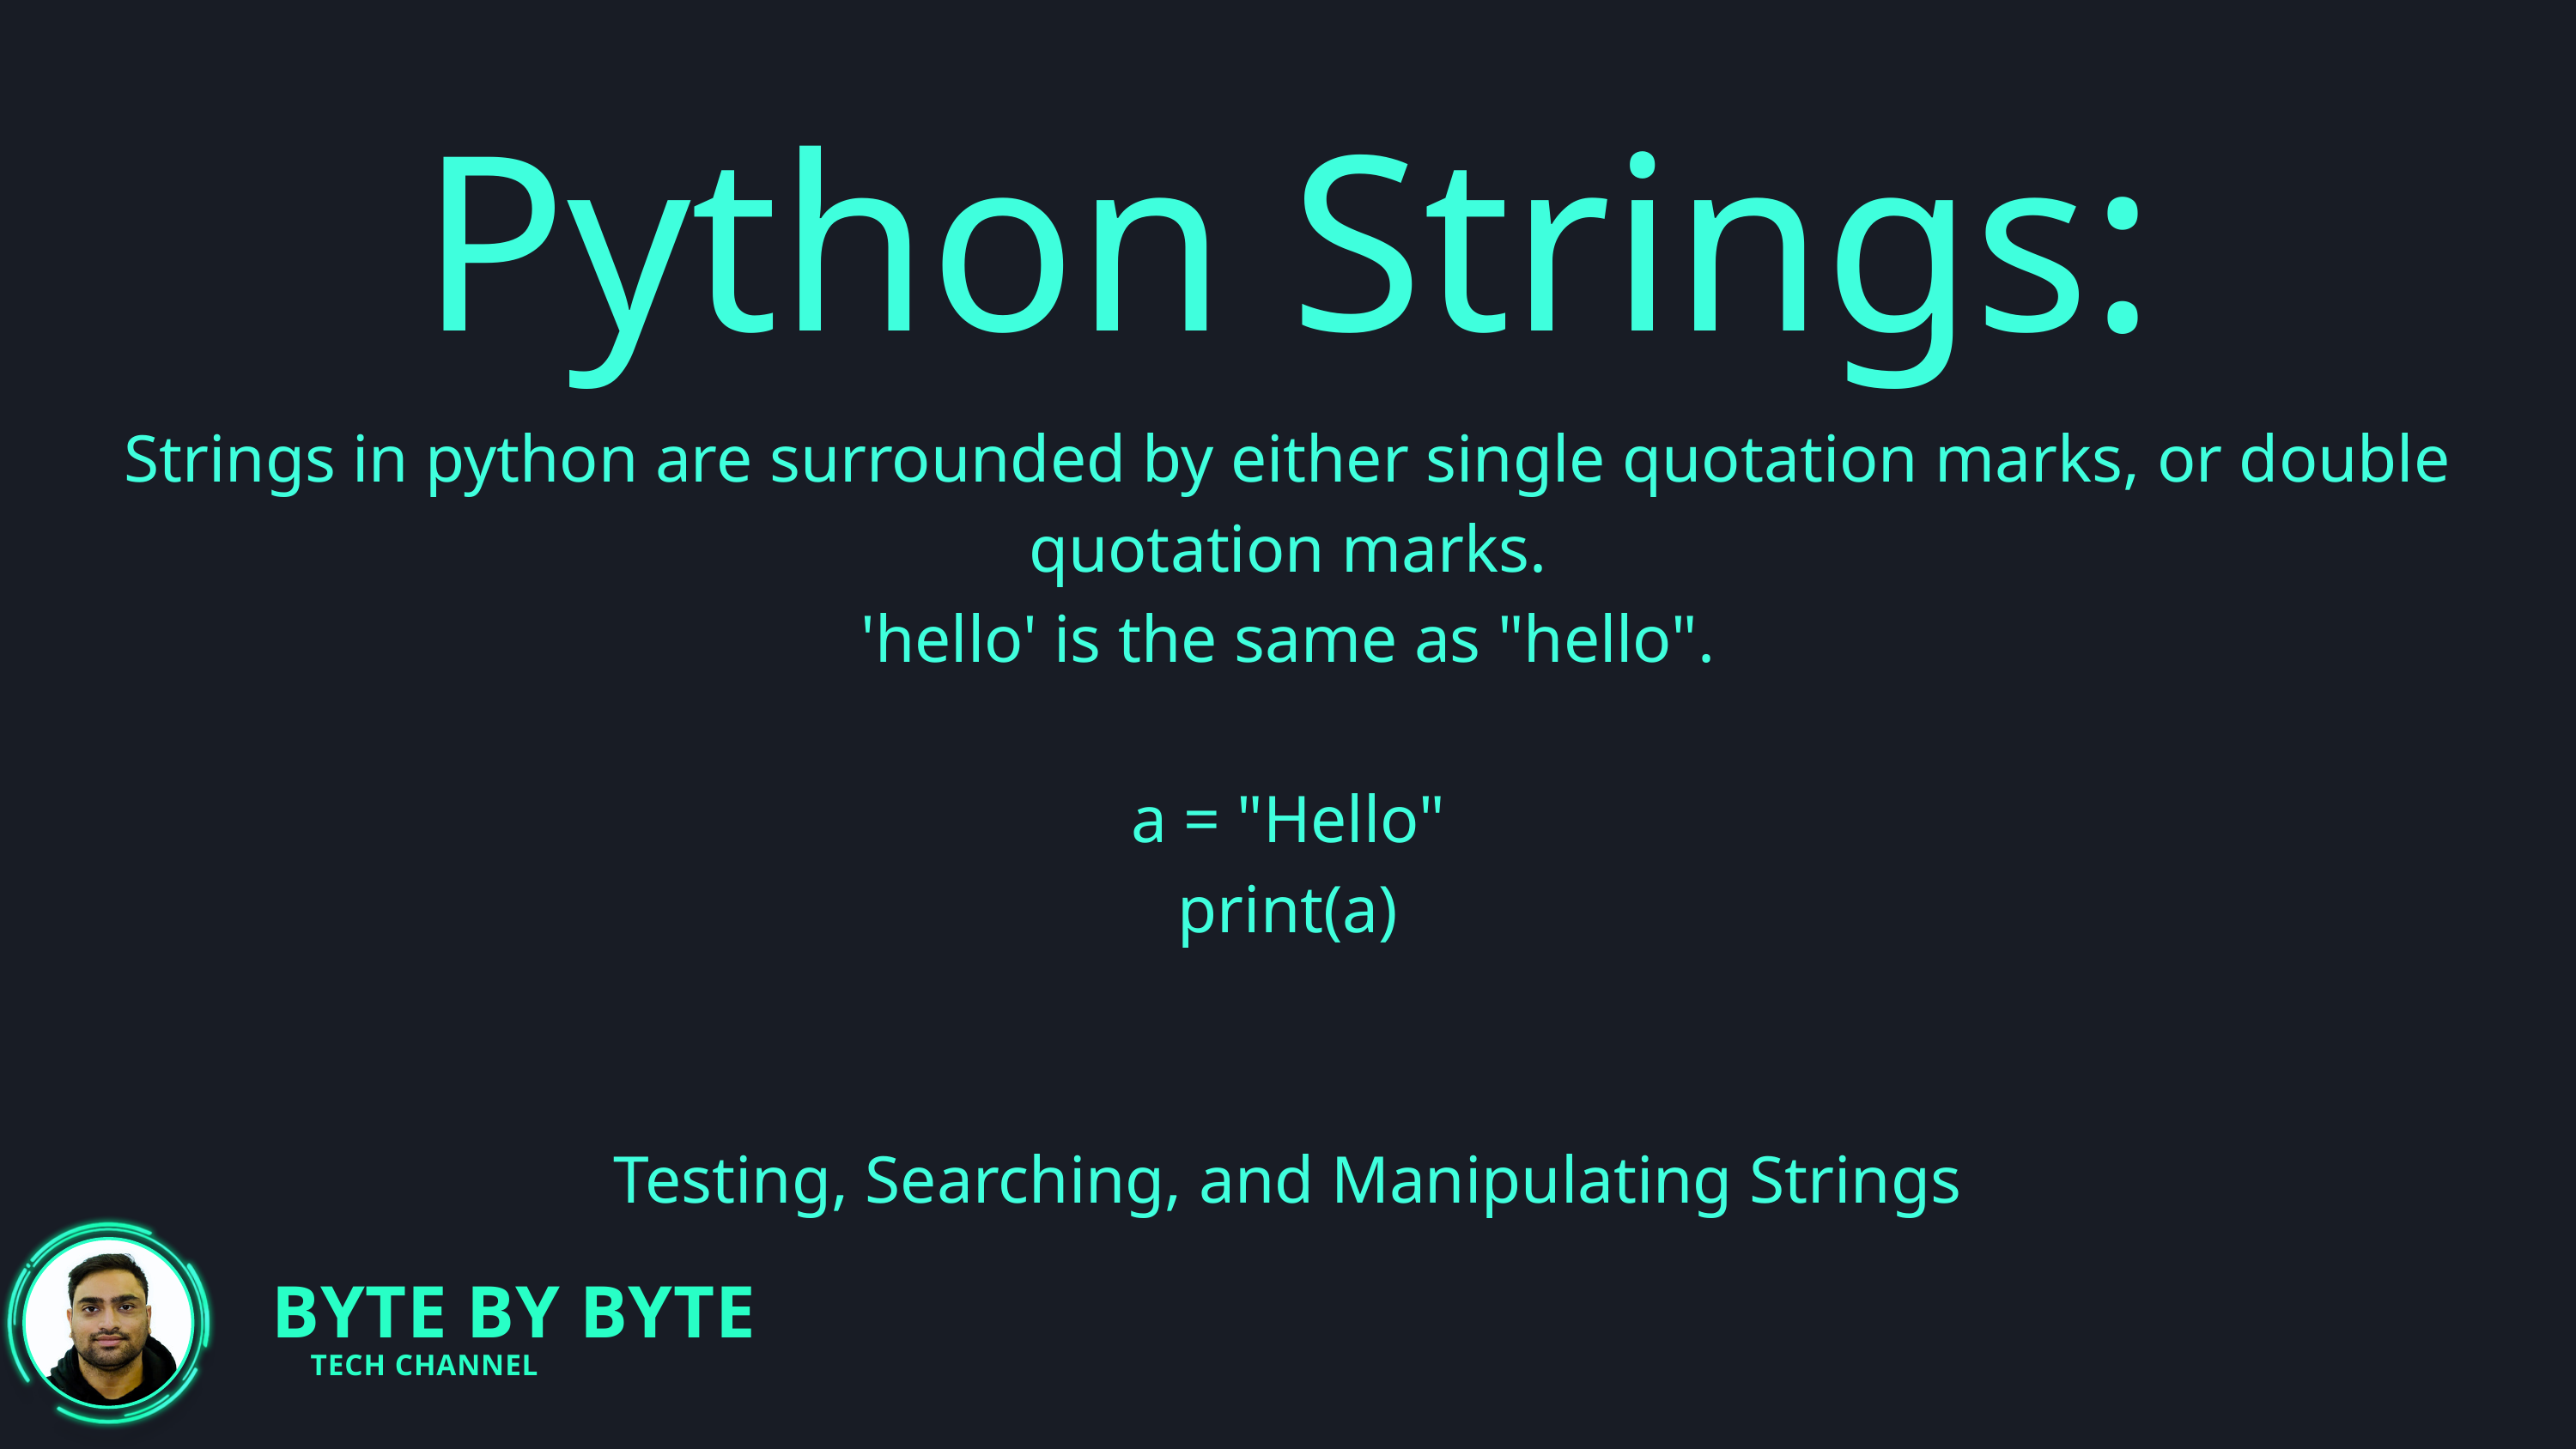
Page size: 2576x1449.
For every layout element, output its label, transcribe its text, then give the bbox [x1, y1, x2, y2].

text_box Python Strings: [43, 39, 2533, 379]
text_box [0, 1215, 217, 1449]
text_box Strings in python are surrounded by either single quotation marks, or double quotation marks. 'hello' is the same as "hello". a = "Hello" print(a) Testing, Searching, and Manipulating Strings [31, 404, 2545, 1406]
text_box BYTE BY BYTE [271, 1280, 771, 1352]
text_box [20, 1234, 197, 1411]
text_box TECH CHANNEL [310, 1352, 697, 1381]
